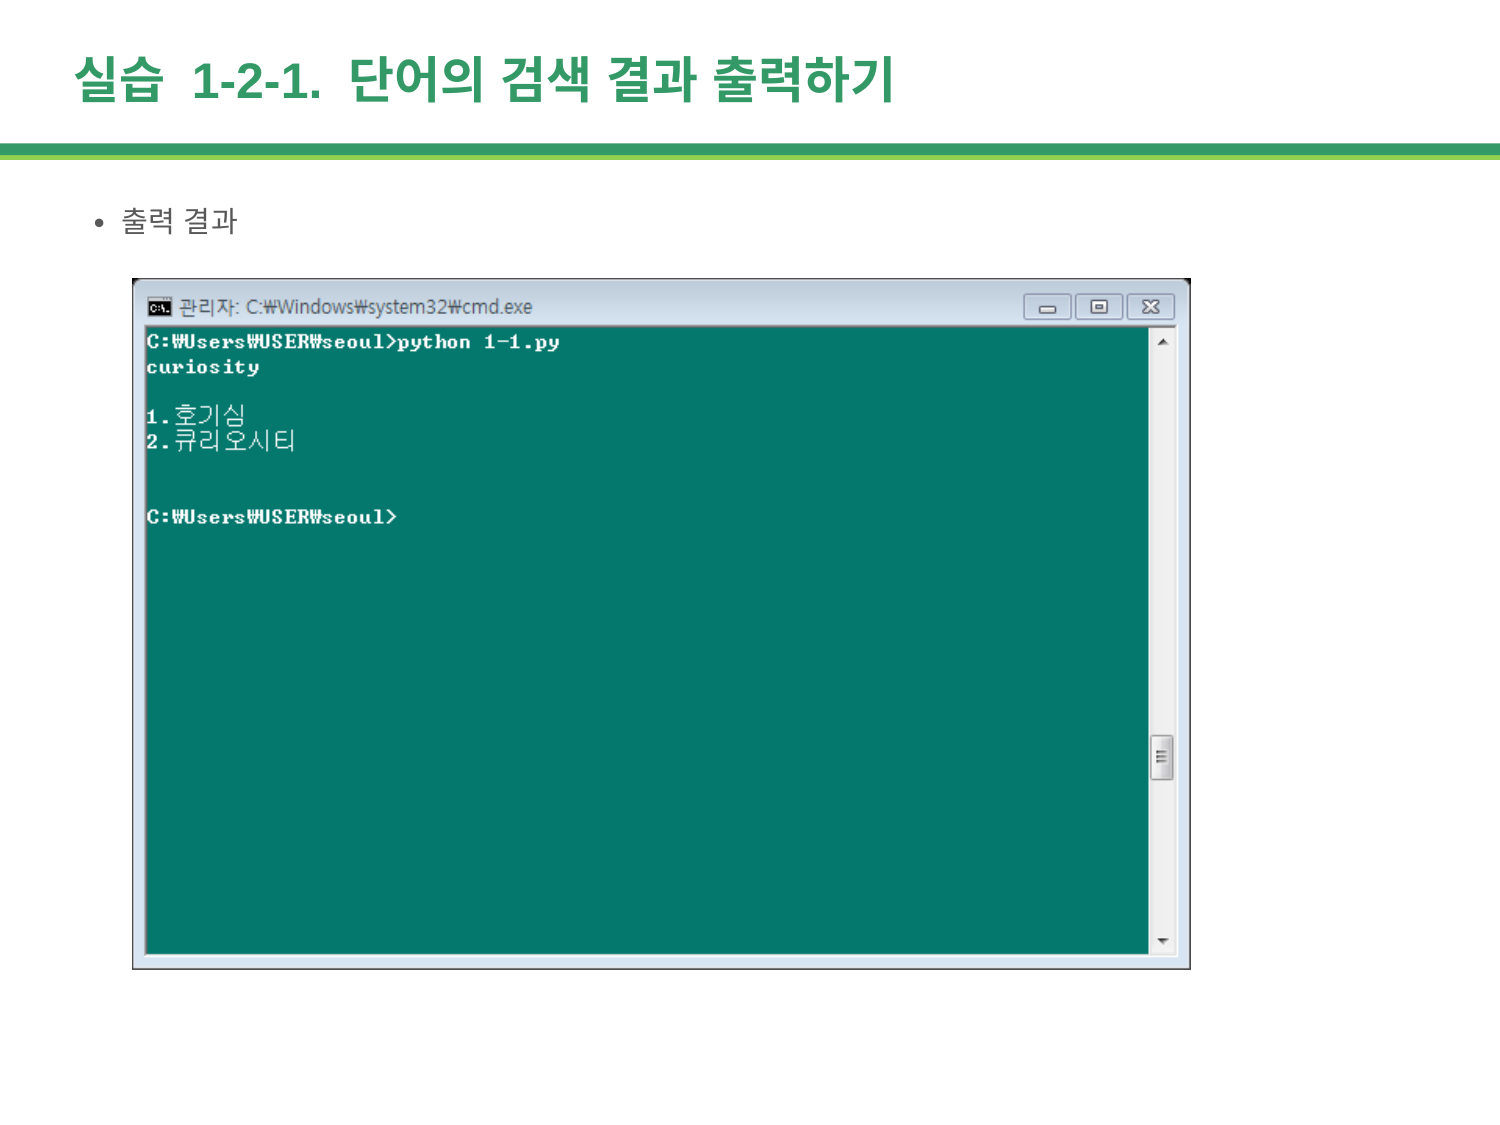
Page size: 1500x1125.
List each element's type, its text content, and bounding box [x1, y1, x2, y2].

picture [132, 278, 1191, 970]
text_box [0, 157, 1500, 162]
text_box ∙ 출력 결과 [75, 196, 1412, 246]
text_box [0, 141, 1500, 157]
text_box 실습 1-2-1. 단어의 검색 결과 출력하기 [59, 41, 912, 116]
